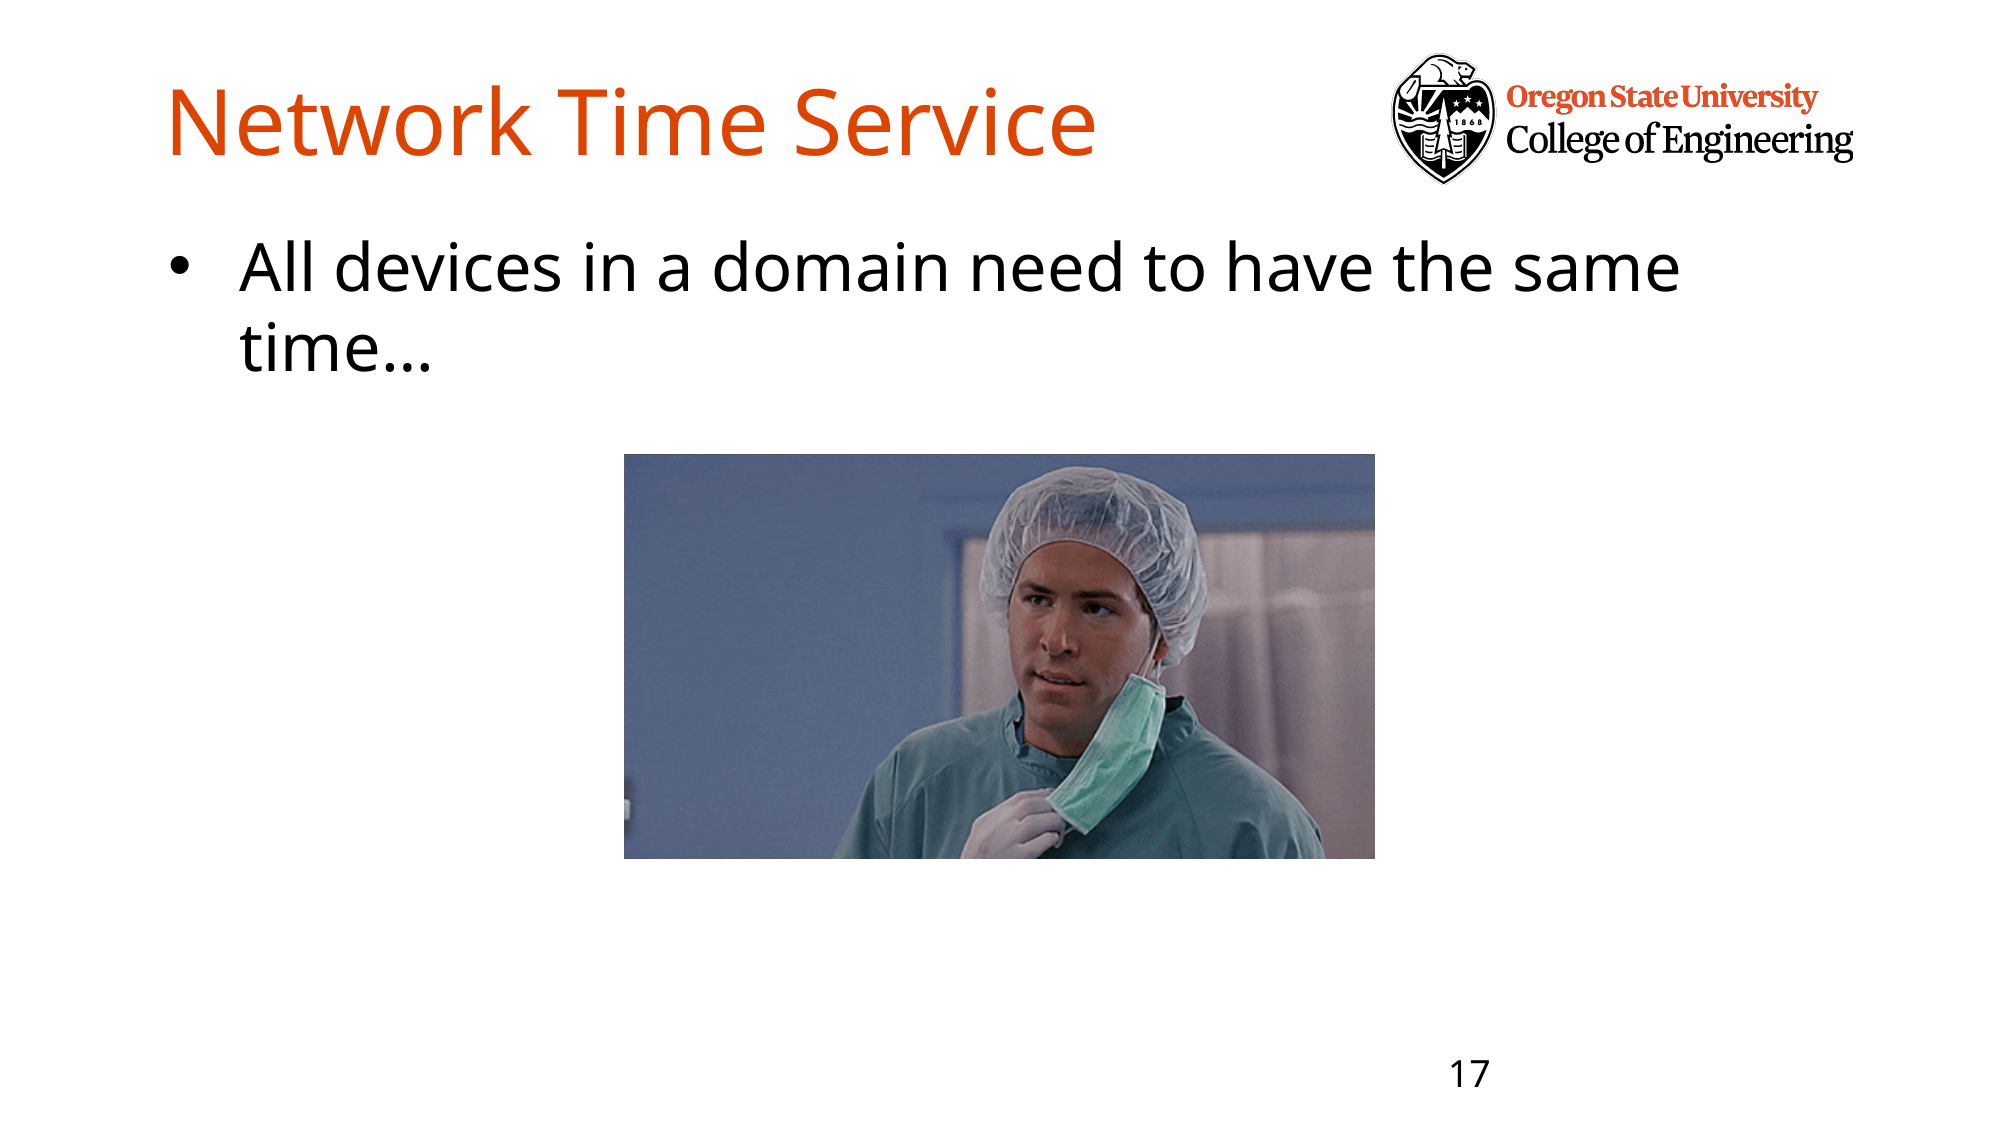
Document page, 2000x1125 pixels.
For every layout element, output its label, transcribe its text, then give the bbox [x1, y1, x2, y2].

picture [624, 454, 1375, 860]
picture [1392, 53, 1853, 185]
list All devices in a domain need to have the same time… [149, 216, 1850, 1005]
title Network Time Service [149, 21, 1392, 216]
slide_number 17 [1432, 1042, 1853, 1103]
